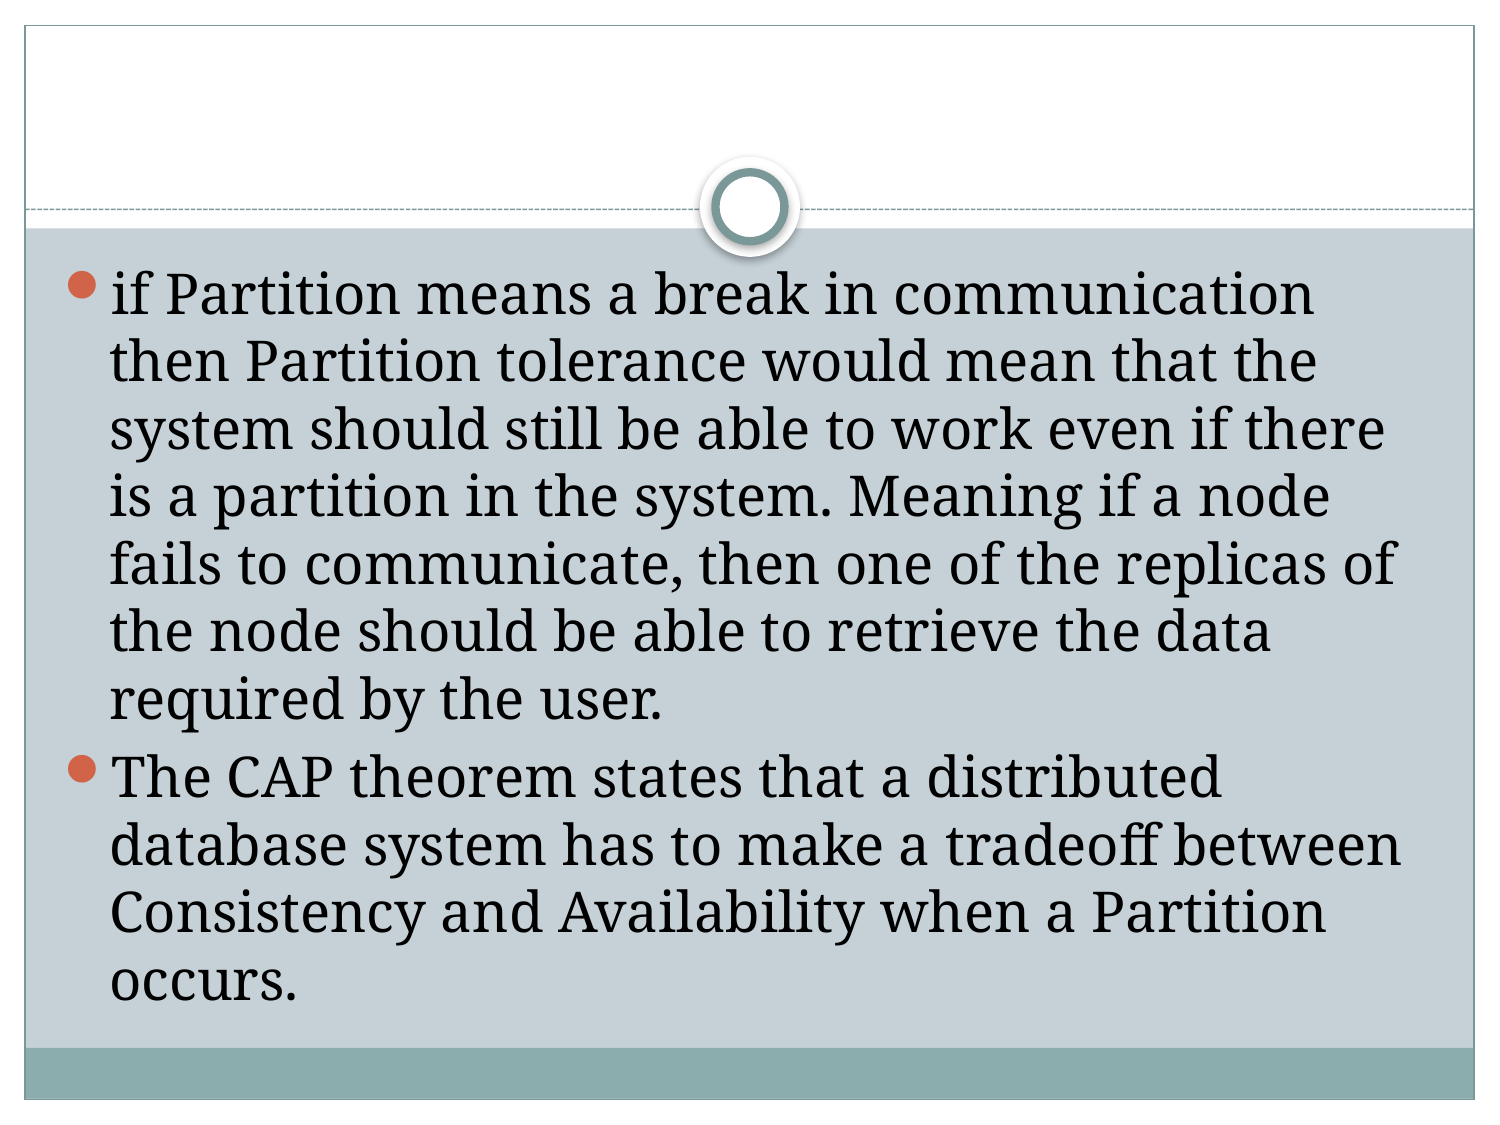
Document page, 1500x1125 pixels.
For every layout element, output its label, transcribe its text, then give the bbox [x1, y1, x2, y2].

list if Partition means a break in communication then Partition tolerance would mean that the system should still be able to work even if there is a partition in the system. Meaning if a node fails to communicate, then one of the replicas of the node should be able to retrieve the data required by the user. The CAP theorem states that a distributed database system has to make a tradeoff between Consistency and Availability when a Partition occurs. [49, 250, 1445, 1001]
